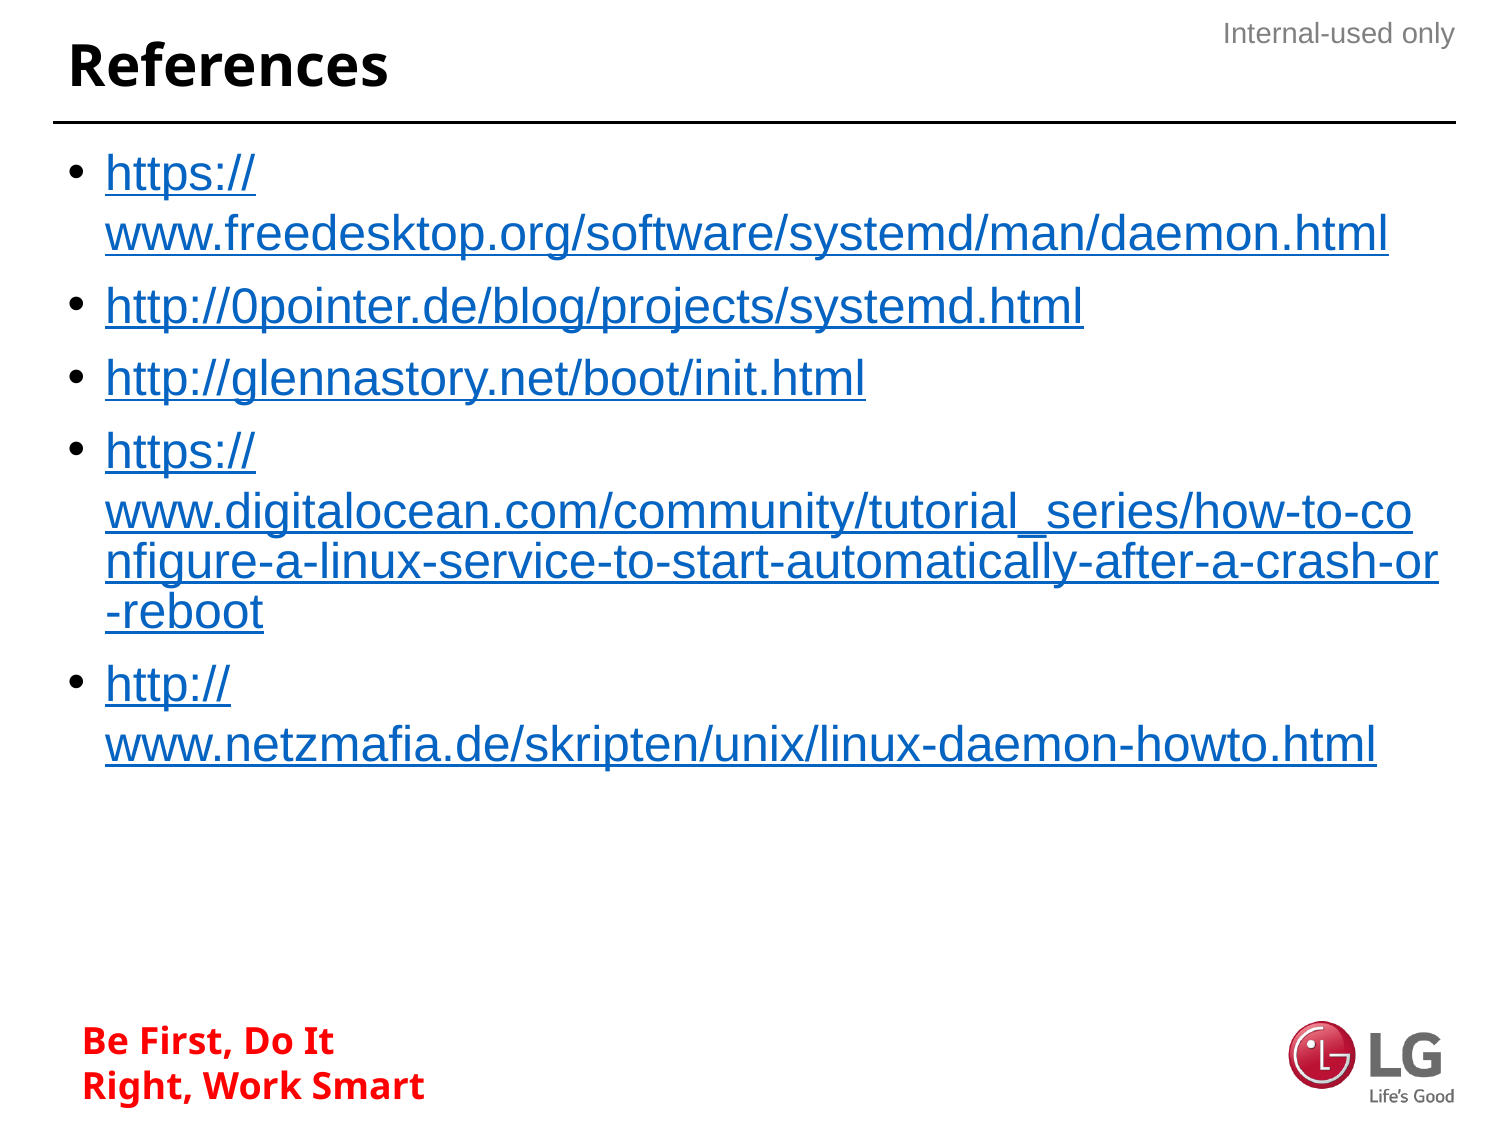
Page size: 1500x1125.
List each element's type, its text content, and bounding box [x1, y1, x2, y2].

list https://www.freedesktop.org/software/systemd/man/daemon.html http://0pointer.de/blog/projects/systemd.html http://glennastory.net/boot/init.html https://www.digitalocean.com/community/tutorial_series/how-to-configure-a-linux-service-to-start-automatically-after-a-crash-or-reboot http://www.netzmafia.de/skripten/unix/linux-daemon-howto.html [52, 133, 1456, 1002]
picture [1285, 1002, 1456, 1123]
title References [52, 12, 1456, 123]
